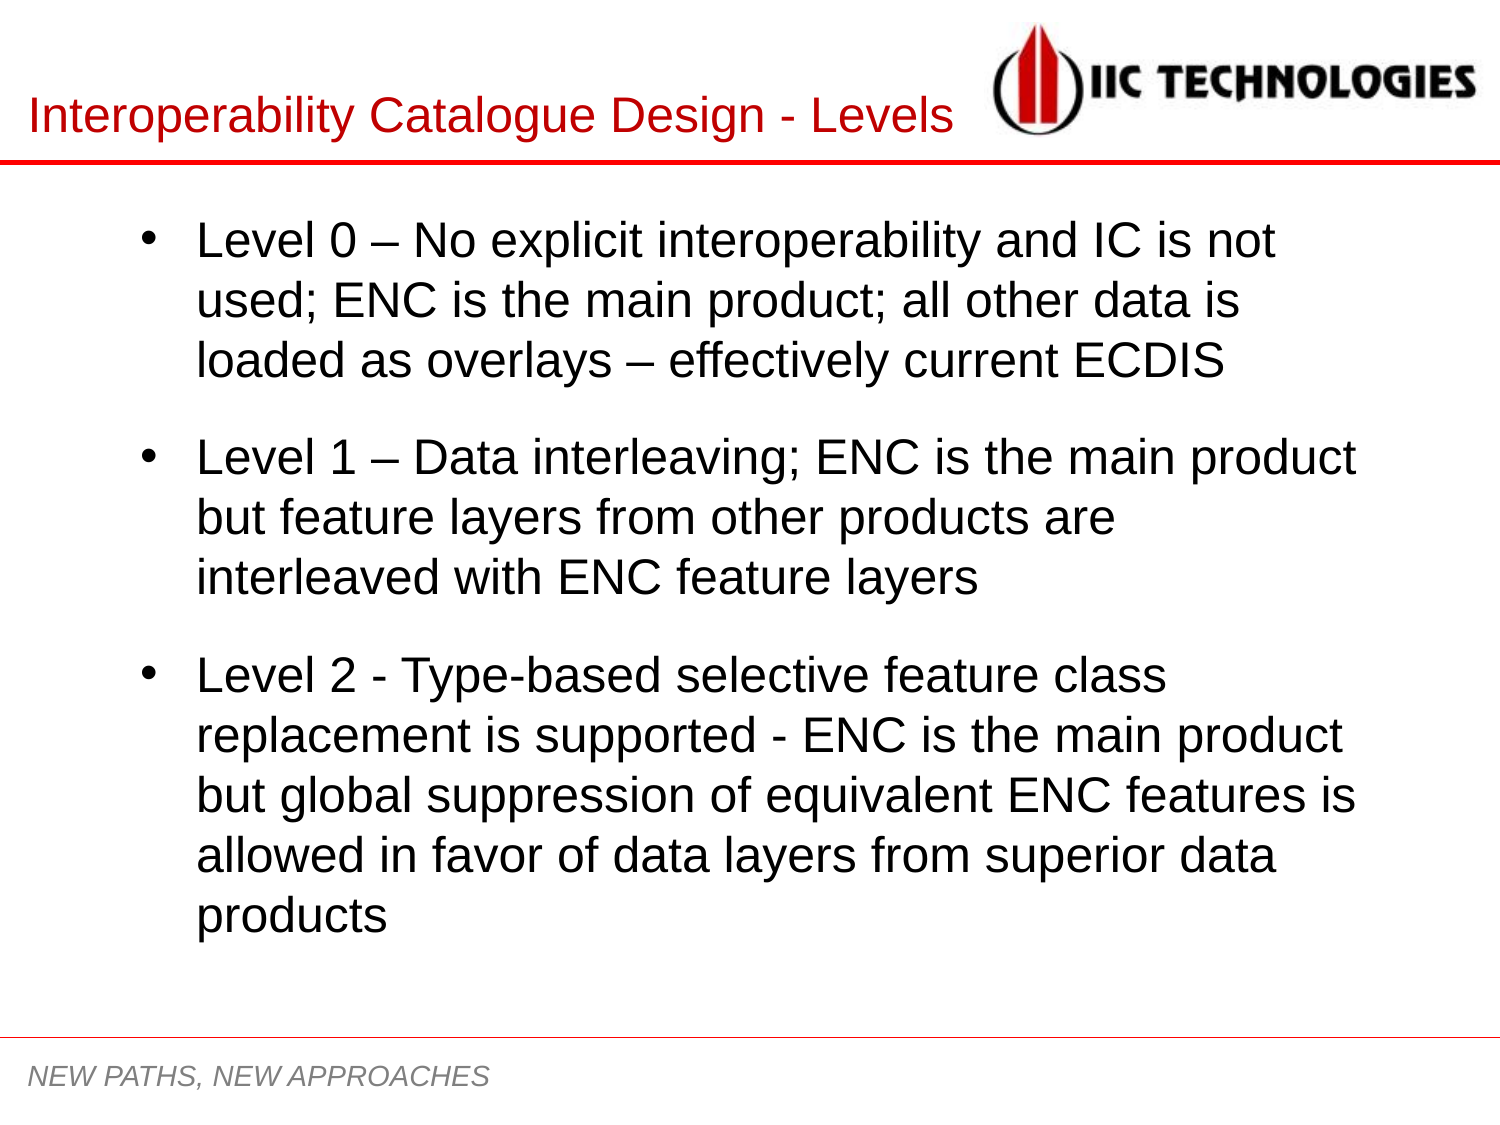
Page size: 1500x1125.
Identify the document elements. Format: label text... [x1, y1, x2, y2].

title Interoperability Catalogue Design - Levels [12, 75, 985, 150]
picture [984, 22, 1488, 138]
text_box [99, 212, 1363, 1025]
text_box Level 0 – No explicit interoperability and IC is not used; ENC is the main product; all other data is loaded as overlays – effectively current ECDIS Level 1 – Data interleaving; ENC is the main product but feature layers from other products are interleaved with ENC feature layers Level 2 - Type-based selective feature class replacement is supported - ENC is the main product but global suppression of equivalent ENC features is allowed in favor of data layers from superior data products [124, 199, 1388, 1013]
